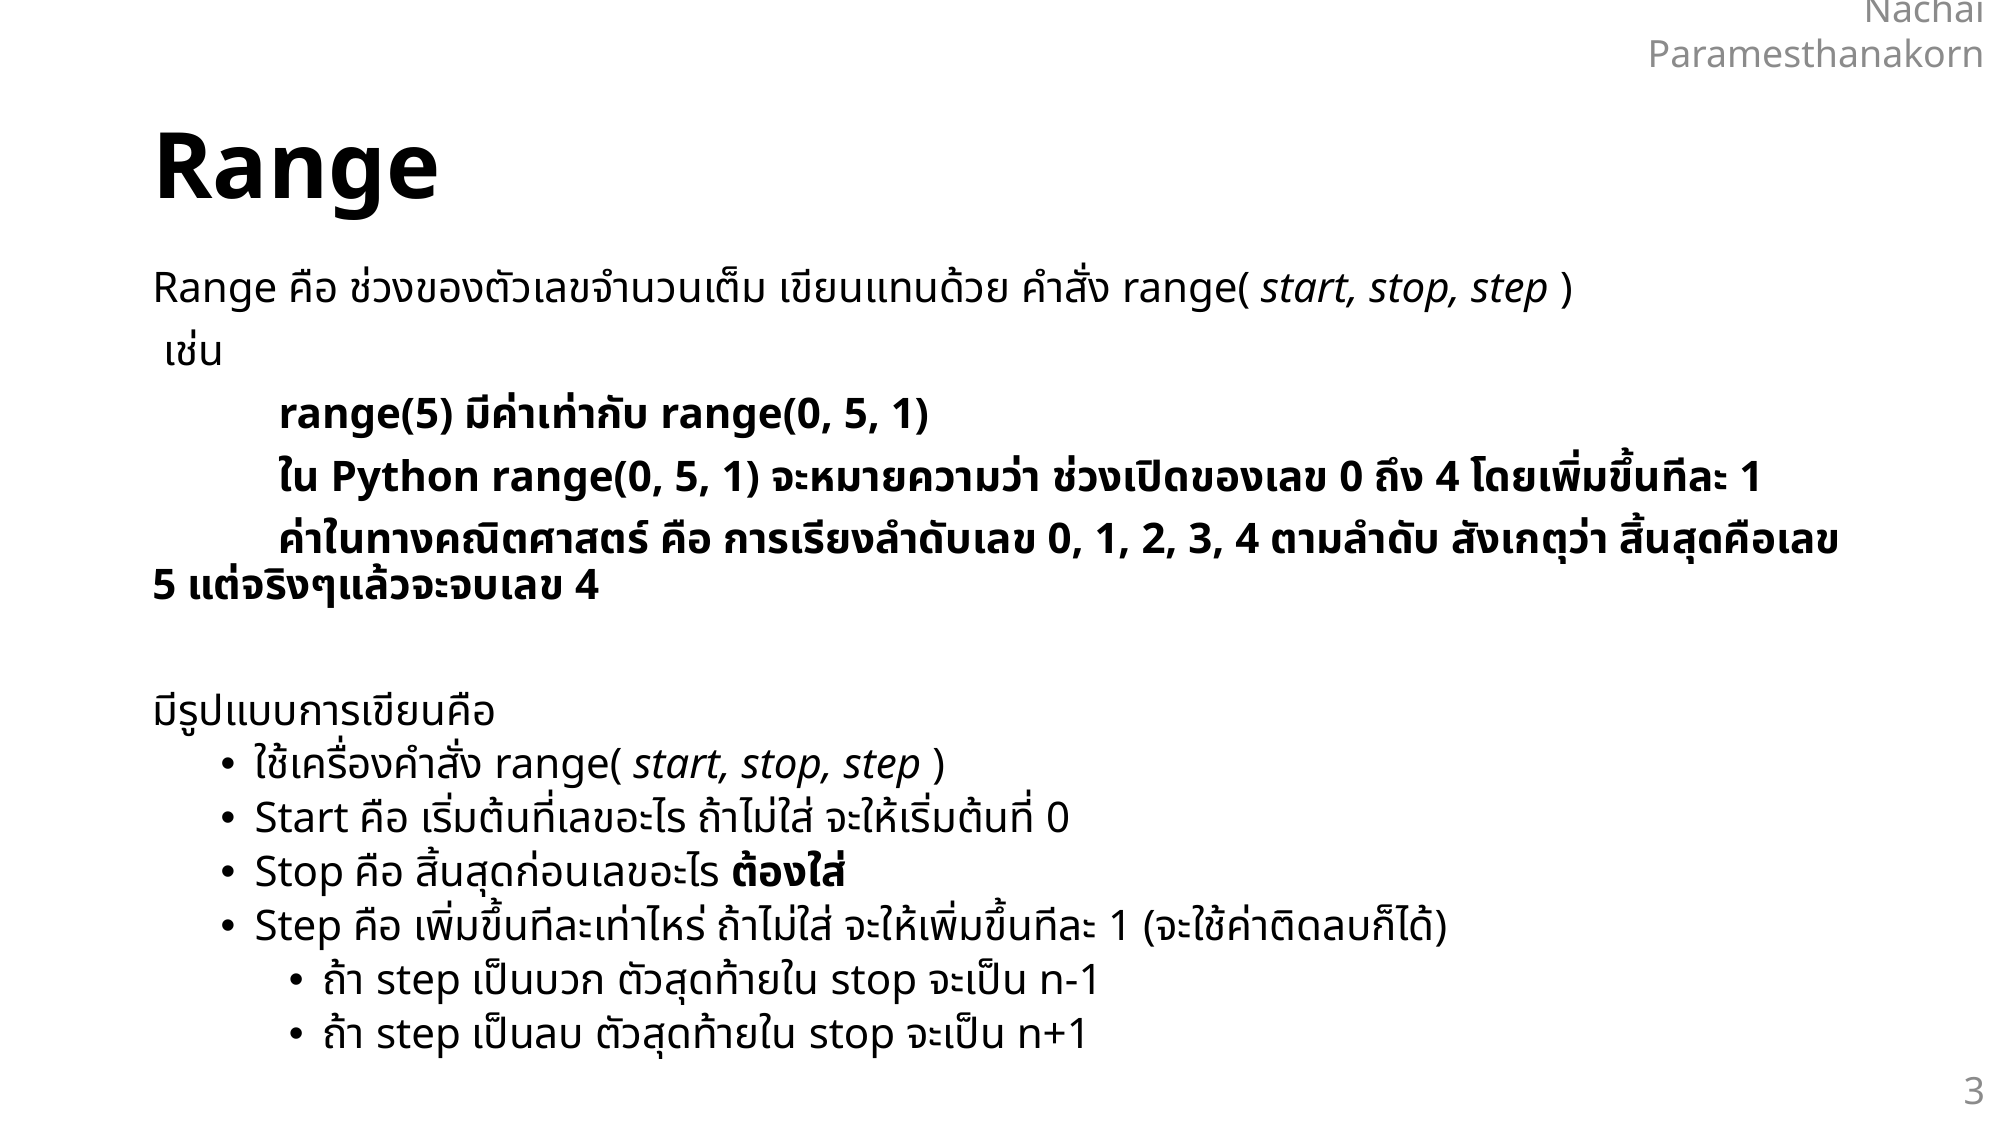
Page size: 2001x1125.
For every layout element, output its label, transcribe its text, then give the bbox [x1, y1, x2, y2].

list Range คือ ช่วงของตัวเลขจำนวนเต็ม เขียนแทนด้วย คำสั่ง range( start, stop, step ) เช่น range(5) มีค่าเท่ากับ range(0, 5, 1) ใน Python range(0, 5, 1) จะหมายความว่า ช่วงเปิดของเลข 0 ถึง 4 โดยเพิ่มขึ้นทีละ 1 ค่าในทางคณิตศาสตร์ คือ การเรียงลำดับเลข 0, 1, 2, 3, 4 ตามลำดับ สังเกตุว่า สิ้นสุดคือเลข 5 แต่จริงๆแล้วจะจบเลข 4 มีรูปแบบการเขียนคือ ใช้เครื่องคำสั่ง range( start, stop, step ) Start คือ เริ่มต้นที่เลขอะไร ถ้าไม่ใส่ จะให้เริ่มต้นที่ 0 Stop คือ สิ้นสุดก่อนเลขอะไร ต้องใส่ Step คือ เพิ่มขึ้นทีละเท่าไหร่ ถ้าไม่ใส่ จะให้เพิ่มขึ้นทีละ 1 (จะใช้ค่าติดลบก็ได้) ถ้า step เป็นบวก ตัวสุดท้ายใน stop จะเป็น n-1 ถ้า step เป็นลบ ตัวสุดท้ายใน stop จะเป็น n+1 [137, 259, 1863, 1081]
slide_number 3 [1550, 1062, 2000, 1123]
footer Nachai Paramesthanakorn [1573, 0, 2000, 61]
title Range [137, 59, 1863, 259]
